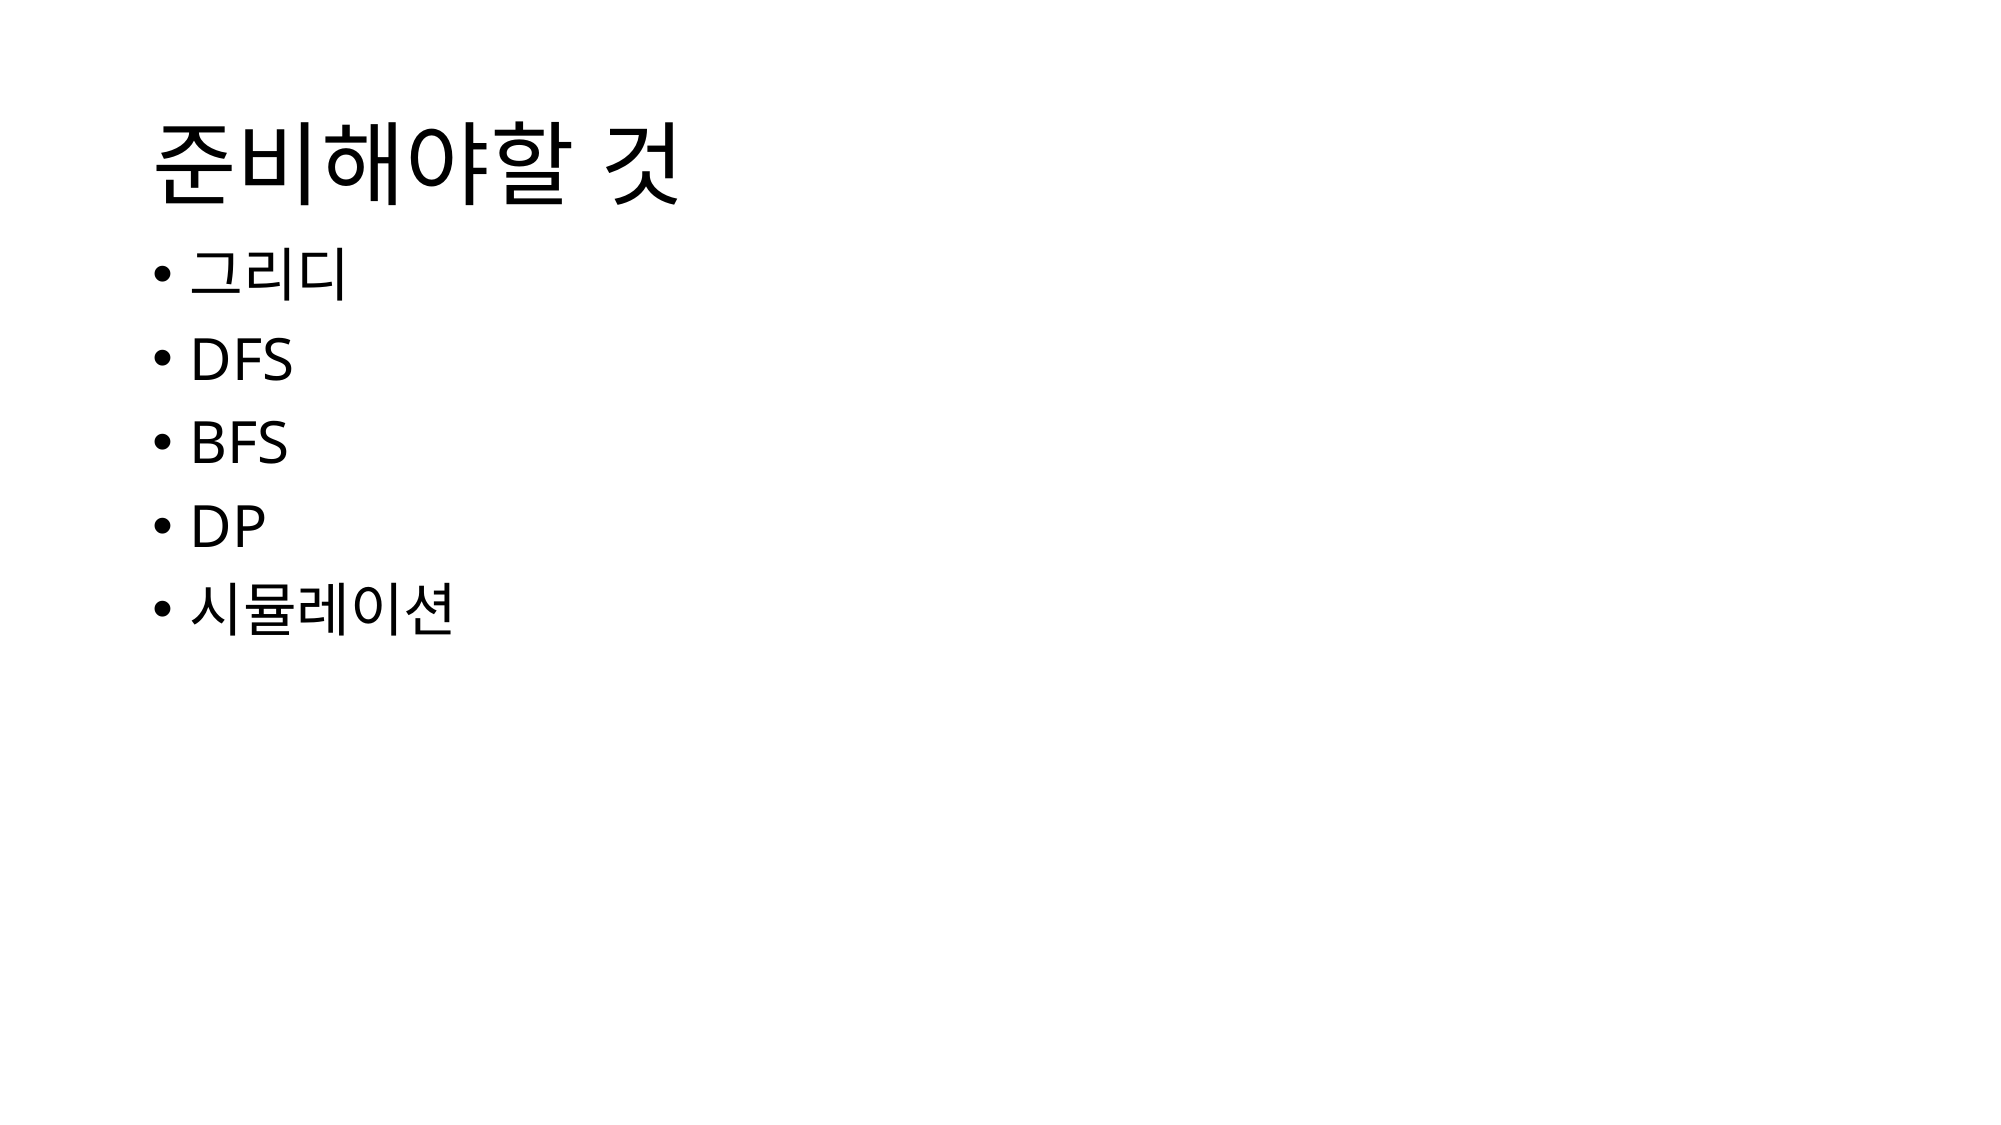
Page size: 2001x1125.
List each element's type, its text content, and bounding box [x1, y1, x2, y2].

title 준비해야할 것 [137, 59, 1863, 238]
list 그리디 DFS BFS DP 시뮬레이션 [137, 238, 1863, 953]
